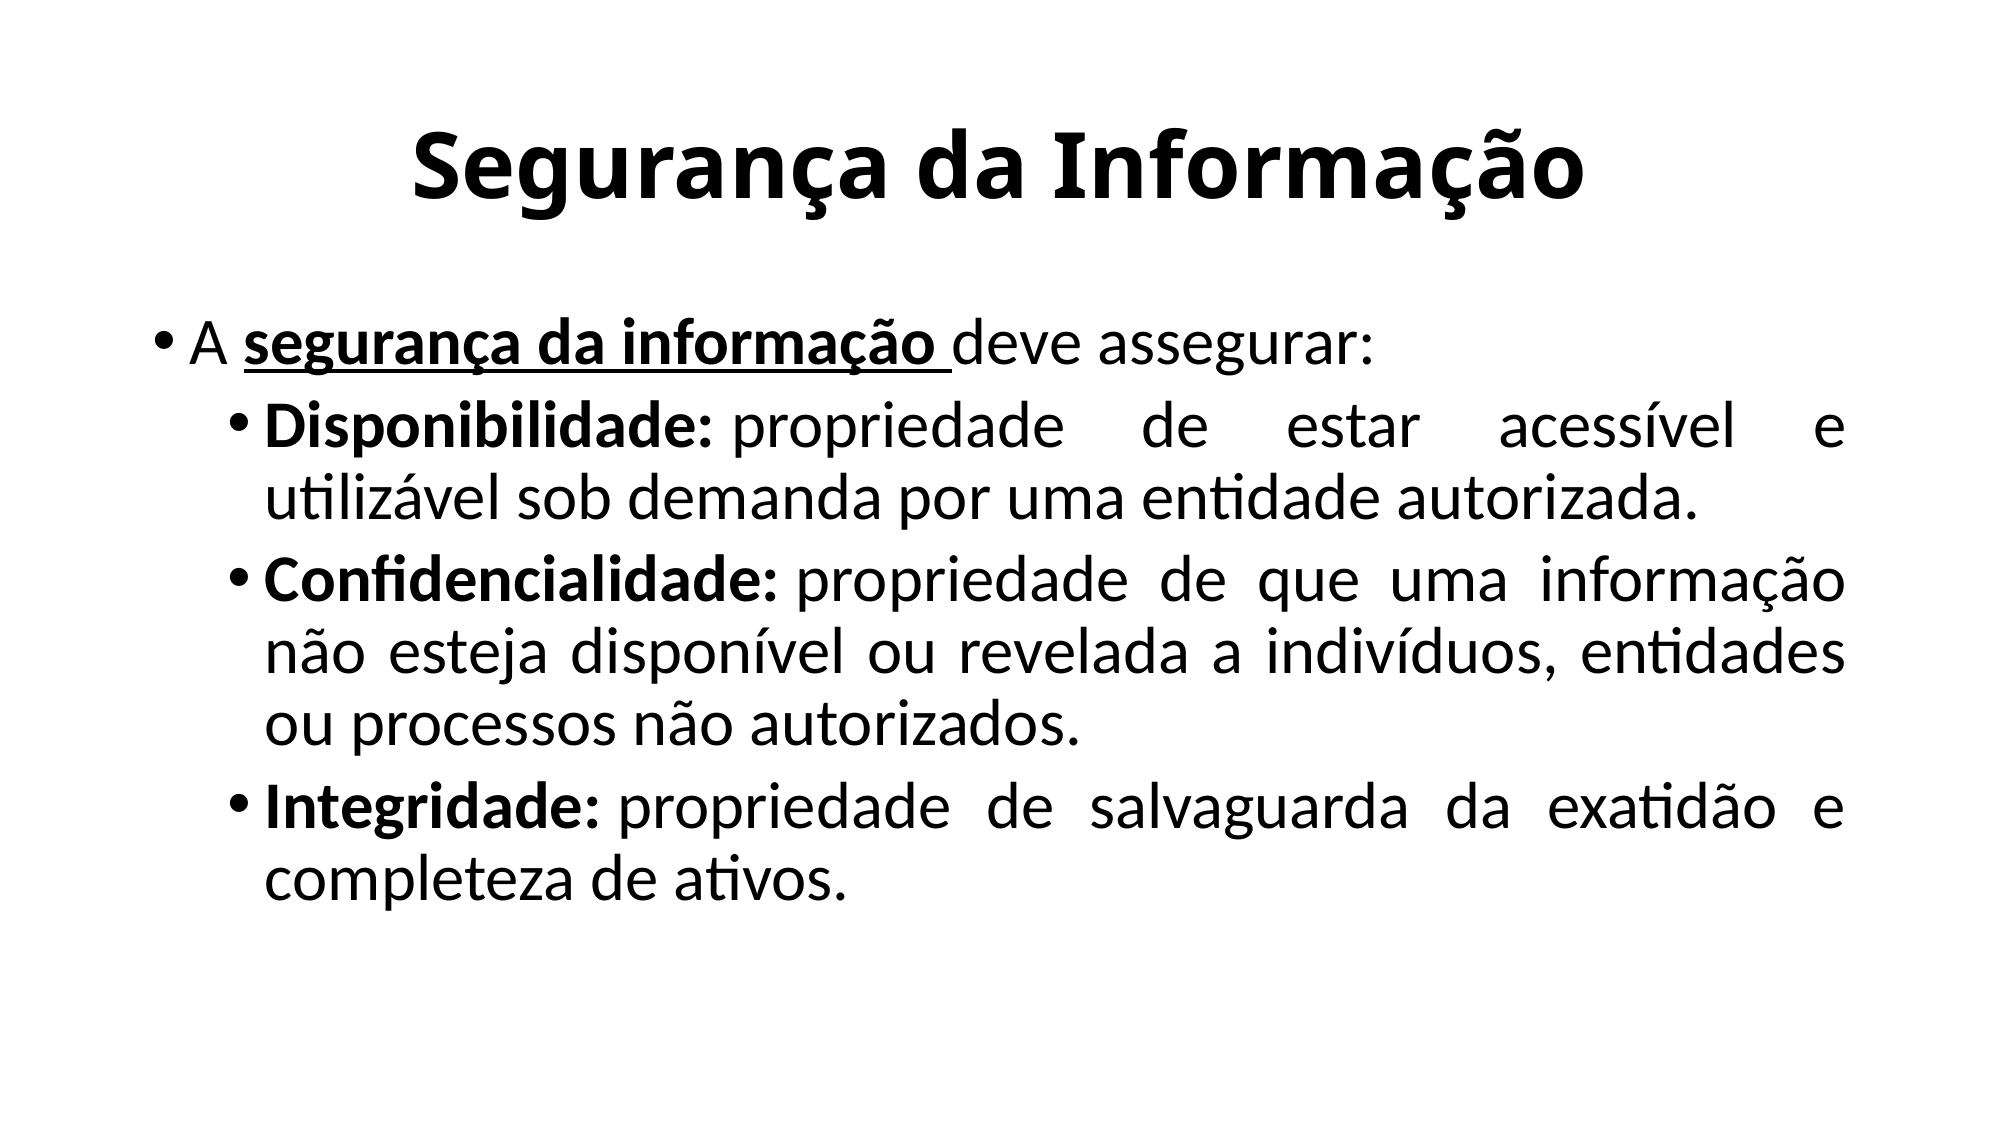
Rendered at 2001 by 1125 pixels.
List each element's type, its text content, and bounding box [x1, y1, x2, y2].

title Segurança da Informação [137, 59, 1863, 278]
list A segurança da informação deve assegurar: Disponibilidade: propriedade de estar acessível e utilizável sob demanda por uma entidade autorizada. Confidencialidade: propriedade de que uma informação não esteja disponível ou revelada a indivíduos, entidades ou processos não autorizados. Integridade: propriedade de salvaguarda da exatidão e completeza de ativos. [137, 299, 1863, 1014]
